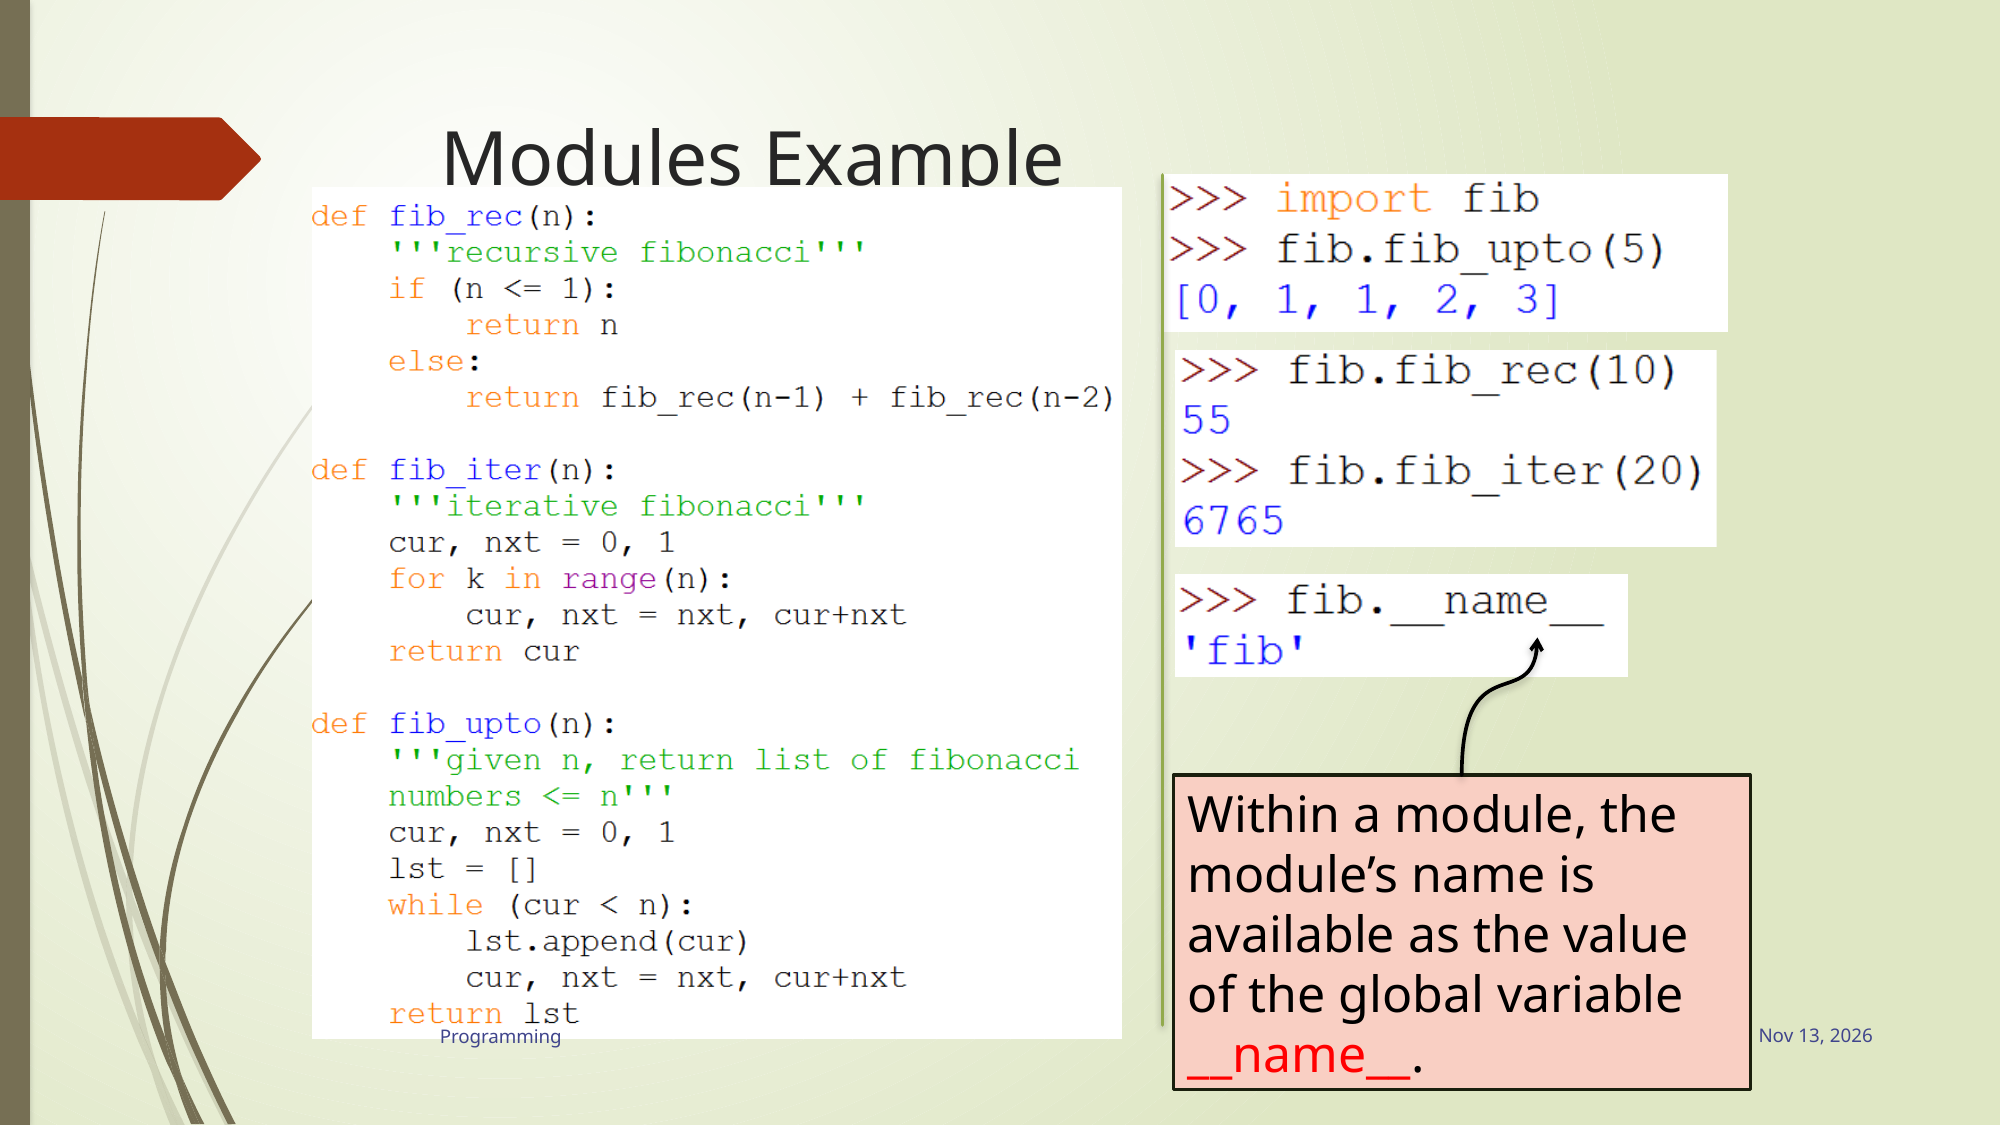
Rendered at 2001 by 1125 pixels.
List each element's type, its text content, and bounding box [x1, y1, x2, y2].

slide_number Dec-23 [1751, 1005, 1888, 1067]
footer Programming [424, 1006, 1173, 1067]
picture [1163, 174, 1729, 332]
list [312, 187, 1123, 1039]
text_box Within a module, the module’s name is available as the value of the global variable __name__. [1173, 775, 1751, 1090]
picture [1174, 349, 1717, 548]
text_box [1430, 668, 1569, 745]
picture [1174, 574, 1629, 677]
title Modules Example [425, 102, 1888, 313]
